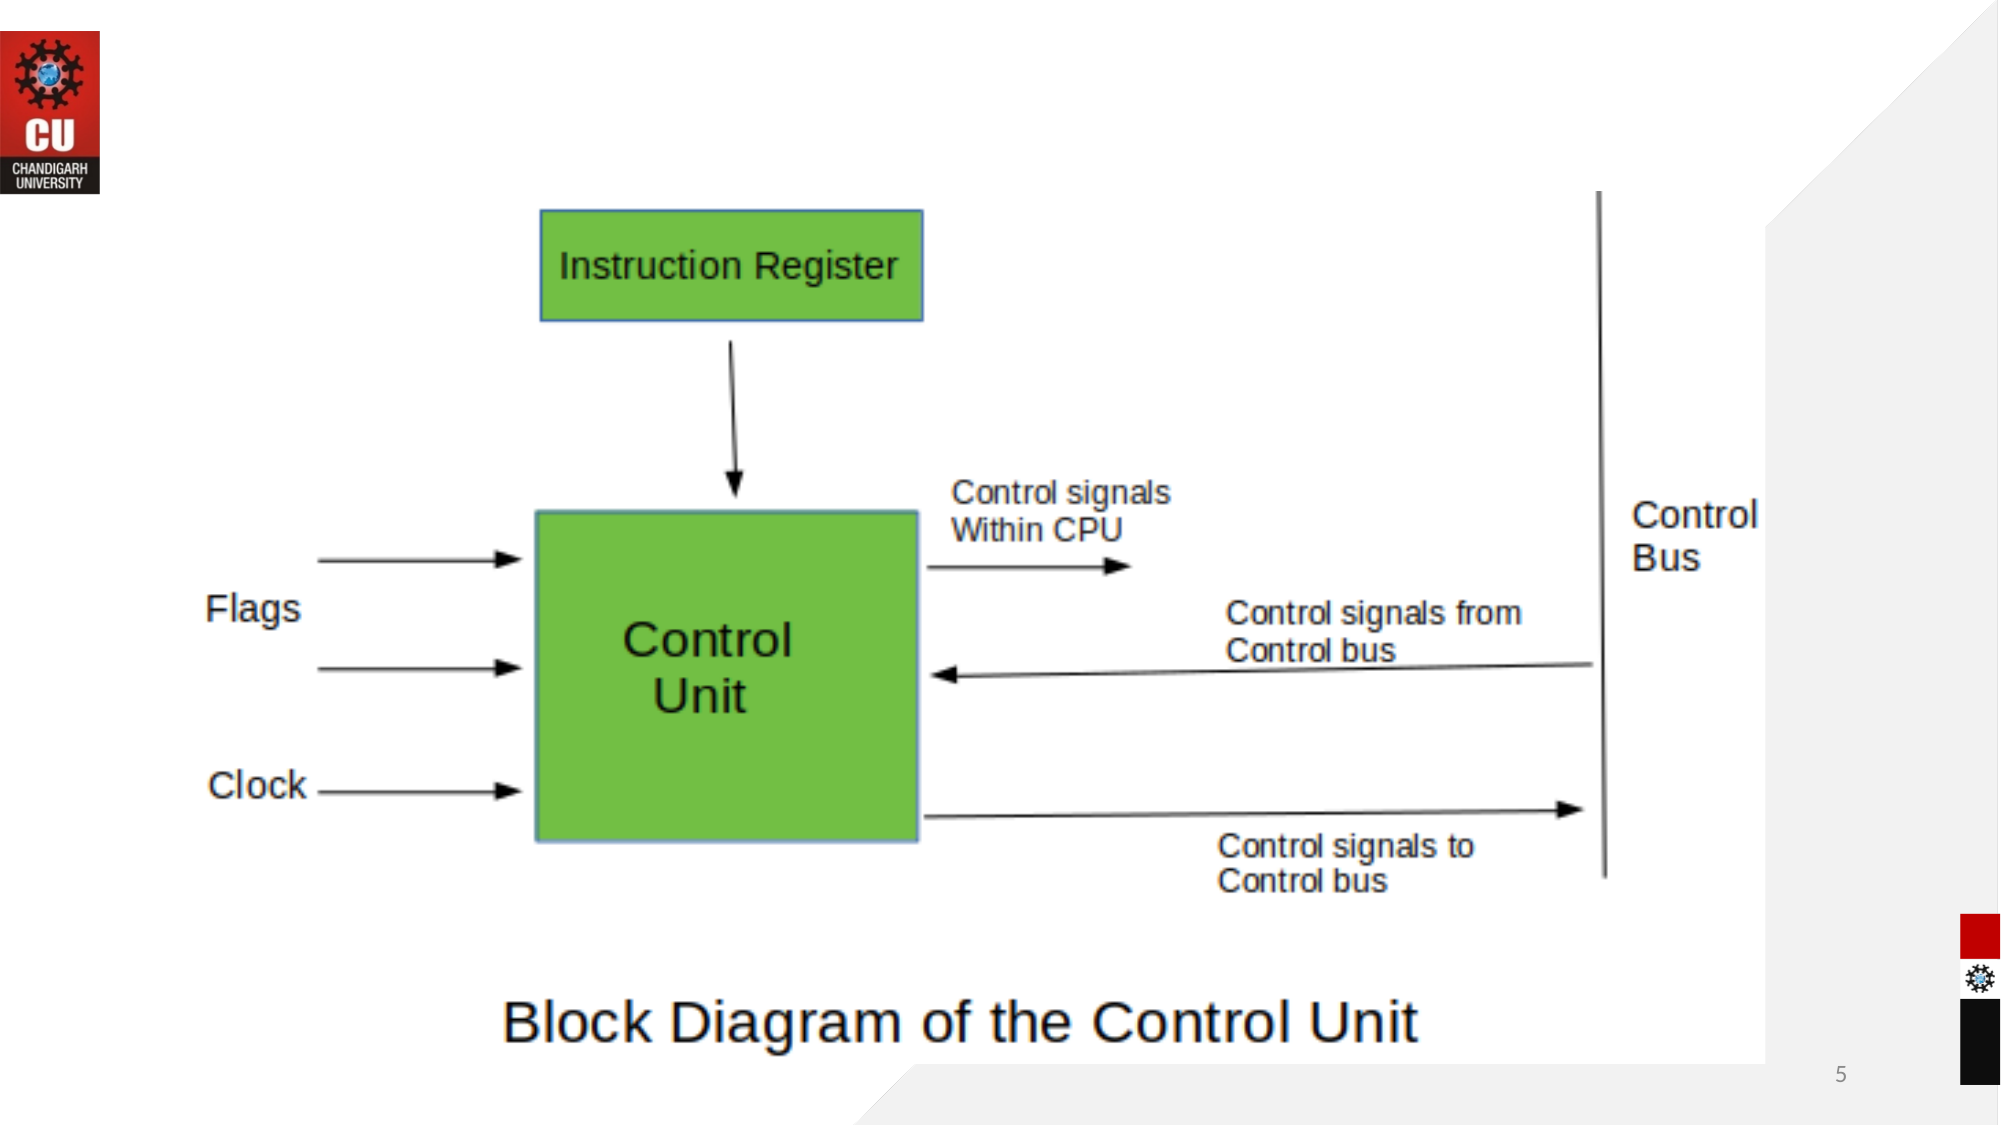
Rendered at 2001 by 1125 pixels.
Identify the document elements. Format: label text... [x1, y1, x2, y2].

picture [0, 0, 2001, 1125]
slide_number 5 [1412, 1042, 1863, 1103]
